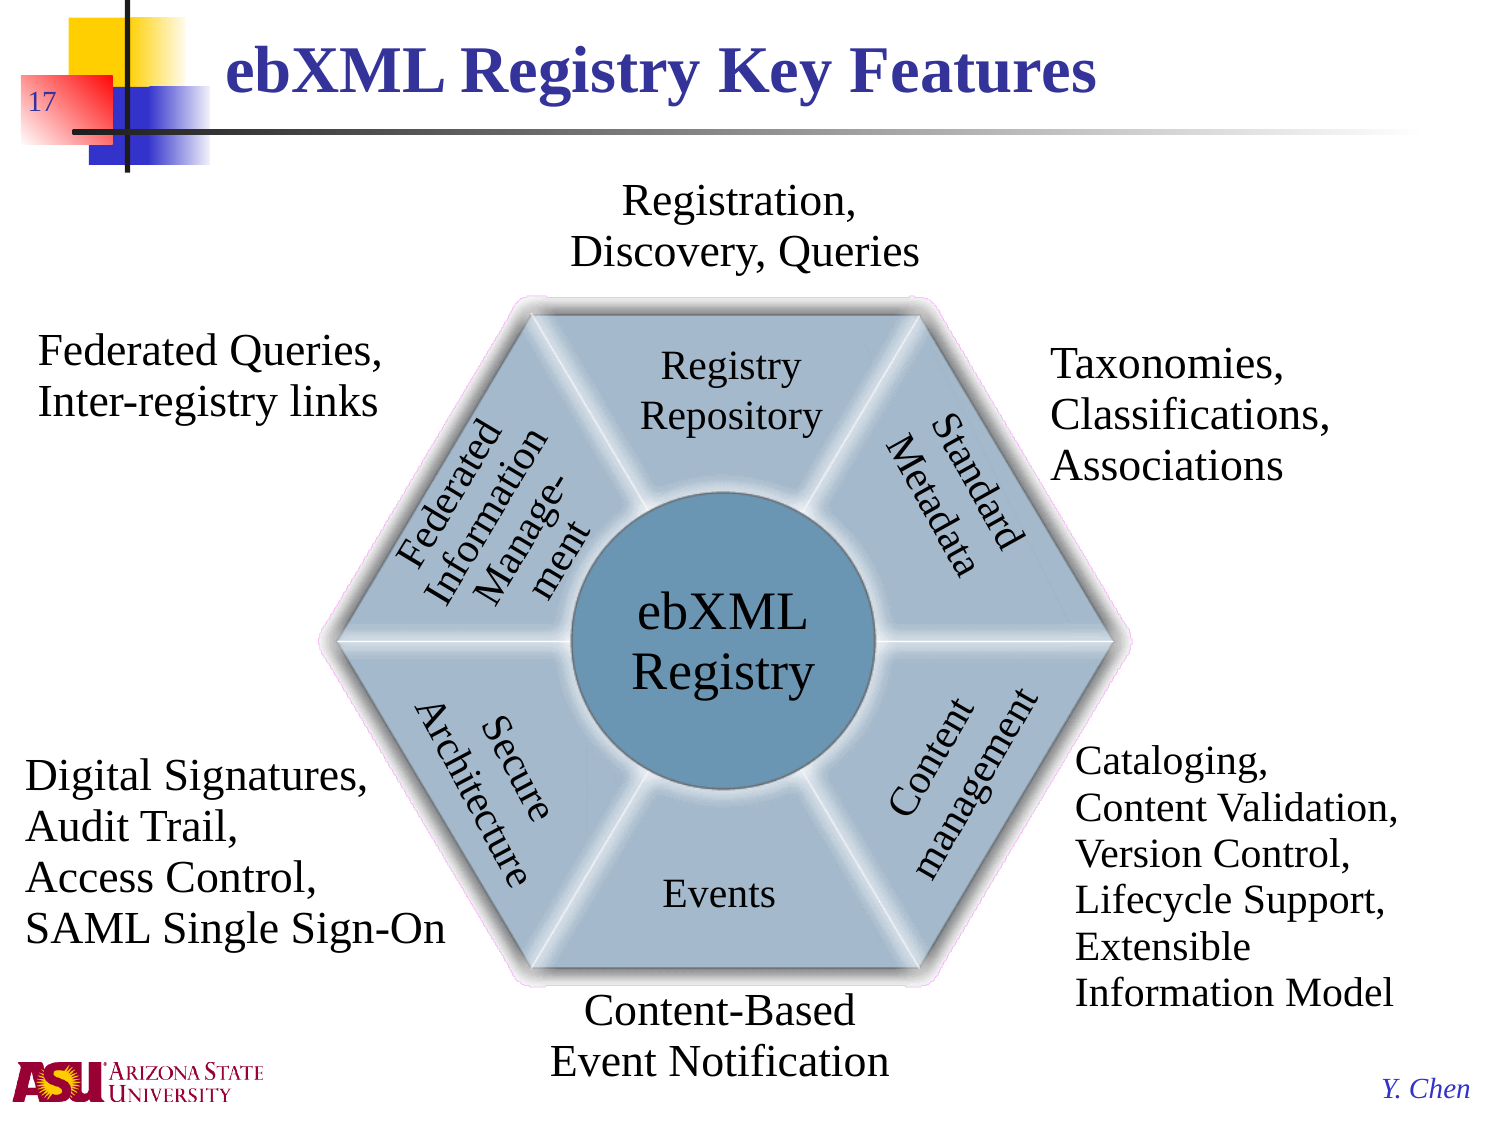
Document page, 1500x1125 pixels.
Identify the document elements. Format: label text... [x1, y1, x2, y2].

text_box Federated Queries, Inter-registry links [37, 324, 475, 483]
text_box Standard Metadata [872, 342, 1073, 639]
text_box Taxonomies, Classifications, Associations [1049, 337, 1462, 491]
text_box Secure Architecture [389, 630, 611, 928]
text_box Content-Based Event Notification [399, 984, 1052, 1087]
text_box ebXML Registry Key Features [224, 25, 1488, 106]
text_box ebXML Registry [262, 182, 1185, 1100]
text_box Digital Signatures, Audit Trail, Access Control, SAML Single Sign-On [24, 749, 474, 955]
picture [12, 1062, 263, 1102]
text_box Federated Information Manage- ment [362, 367, 648, 687]
text_box Registration, Discovery, Queries [462, 174, 1028, 278]
text_box Content management [841, 630, 1059, 908]
slide_number 17 [12, 49, 326, 126]
text_box Registry Repository [550, 337, 913, 438]
text_box Cataloging, Content Validation, Version Control, Lifecycle Support, Extensible Information Model [1074, 737, 1475, 1017]
text_box Events [624, 862, 810, 919]
